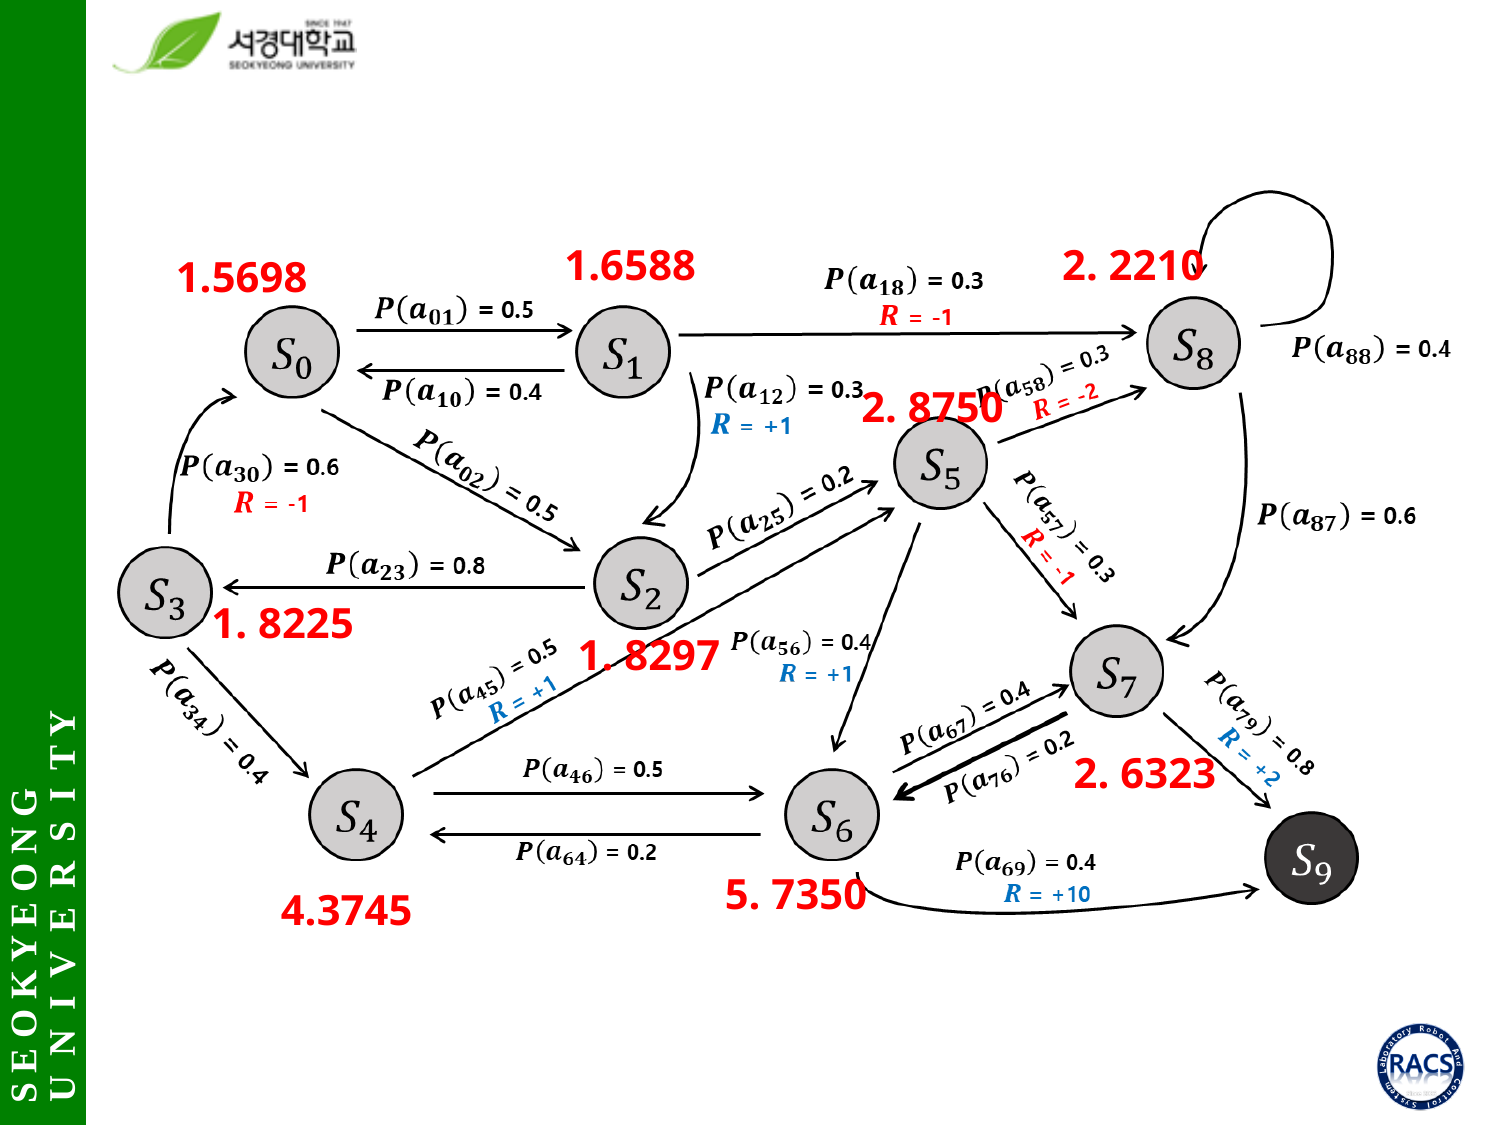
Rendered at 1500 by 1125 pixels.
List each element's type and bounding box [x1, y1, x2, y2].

picture [1373, 1019, 1467, 1113]
picture [99, 190, 1471, 935]
picture [112, 9, 357, 76]
